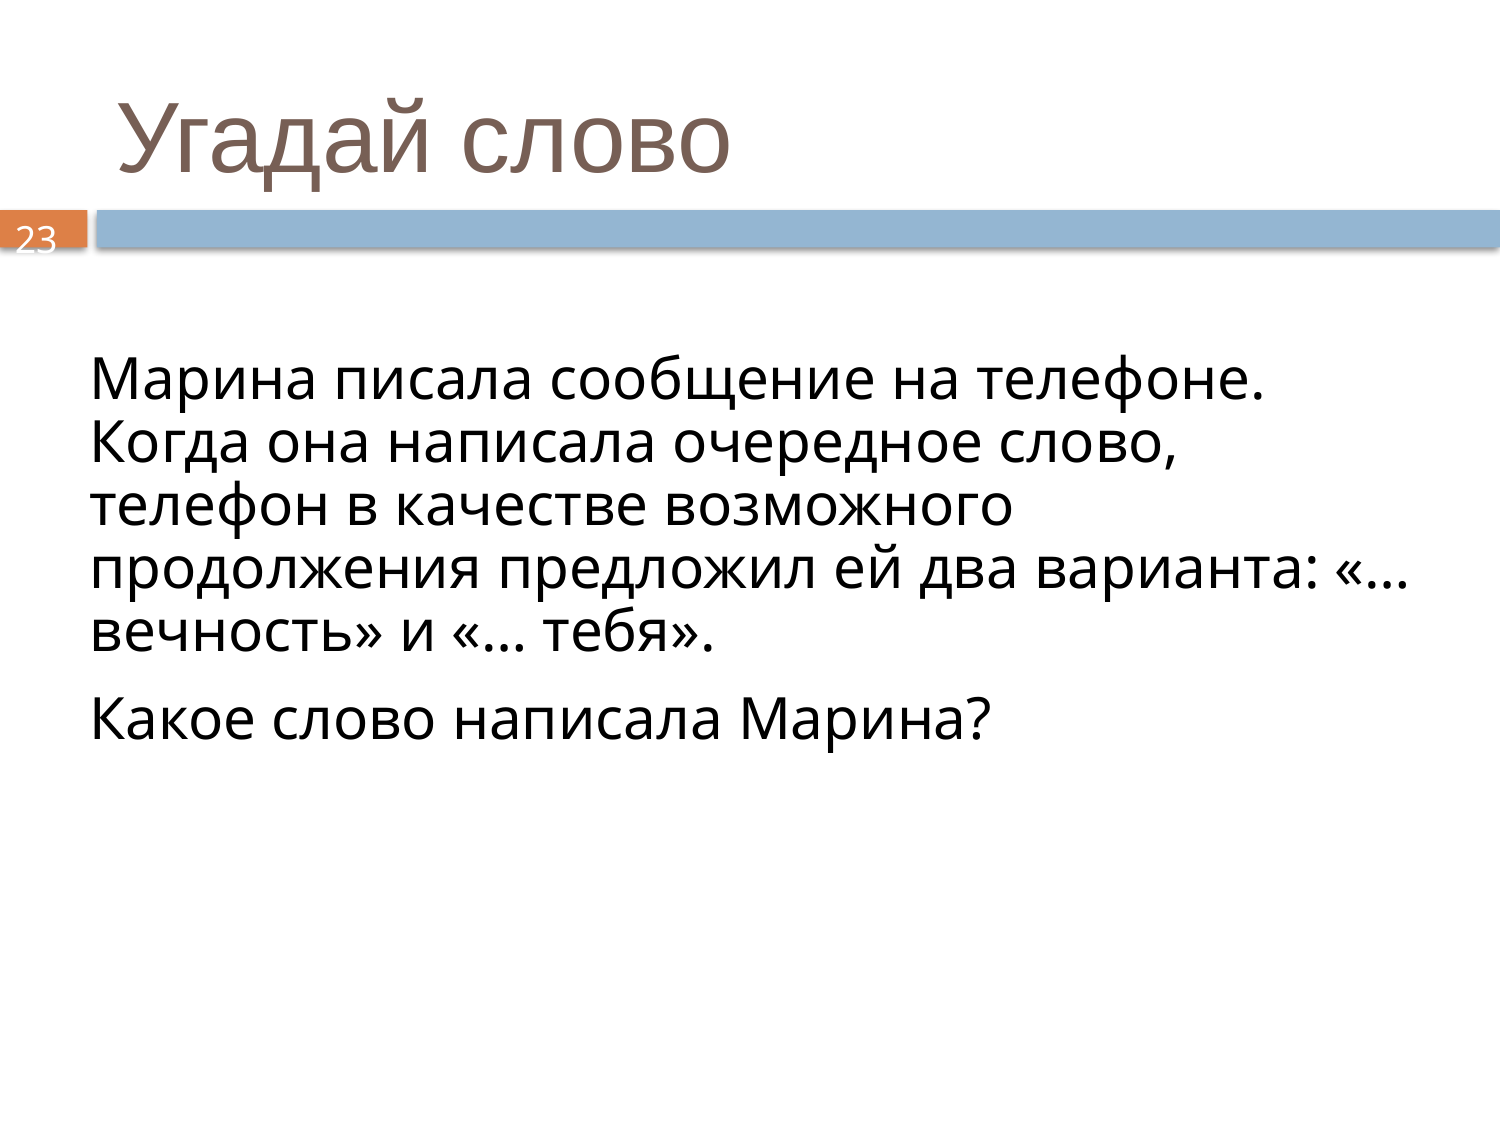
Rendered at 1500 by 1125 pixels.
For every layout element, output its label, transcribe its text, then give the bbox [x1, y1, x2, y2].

title Угадай слово [100, 37, 1438, 200]
slide_number 23 [0, 208, 88, 249]
list Марина писала сообщение на телефоне. Когда она написала очередное слово, телефон в качестве возможного продолжения предложил ей два варианта: «… вечность» и «… тебя». Какое слово написала Марина? [75, 253, 1426, 1005]
